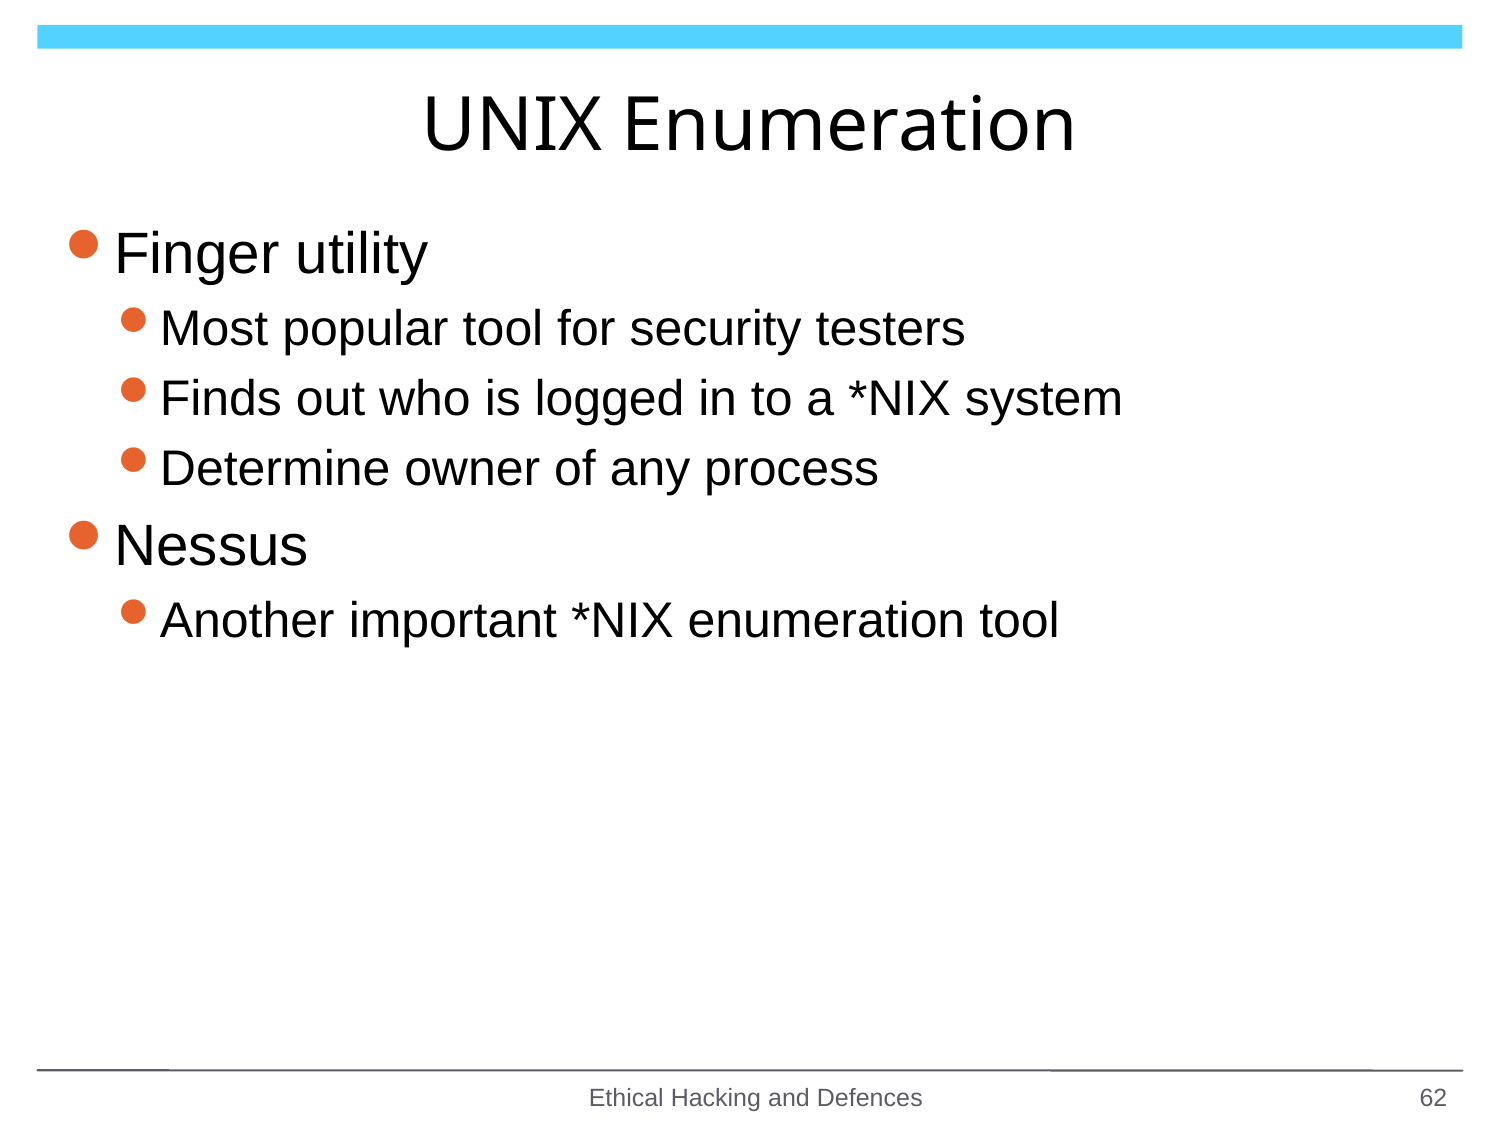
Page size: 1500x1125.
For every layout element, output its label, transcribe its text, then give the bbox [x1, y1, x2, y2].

list Finger utility Most popular tool for security testers Finds out who is logged in to a *NIX system Determine owner of any process Nessus Another important *NIX enumeration tool [50, 208, 1450, 1050]
slide_number 62 [1112, 1069, 1463, 1123]
title UNIX Enumeration [50, 45, 1450, 197]
footer Ethical Hacking and Defences [474, 1069, 1038, 1123]
